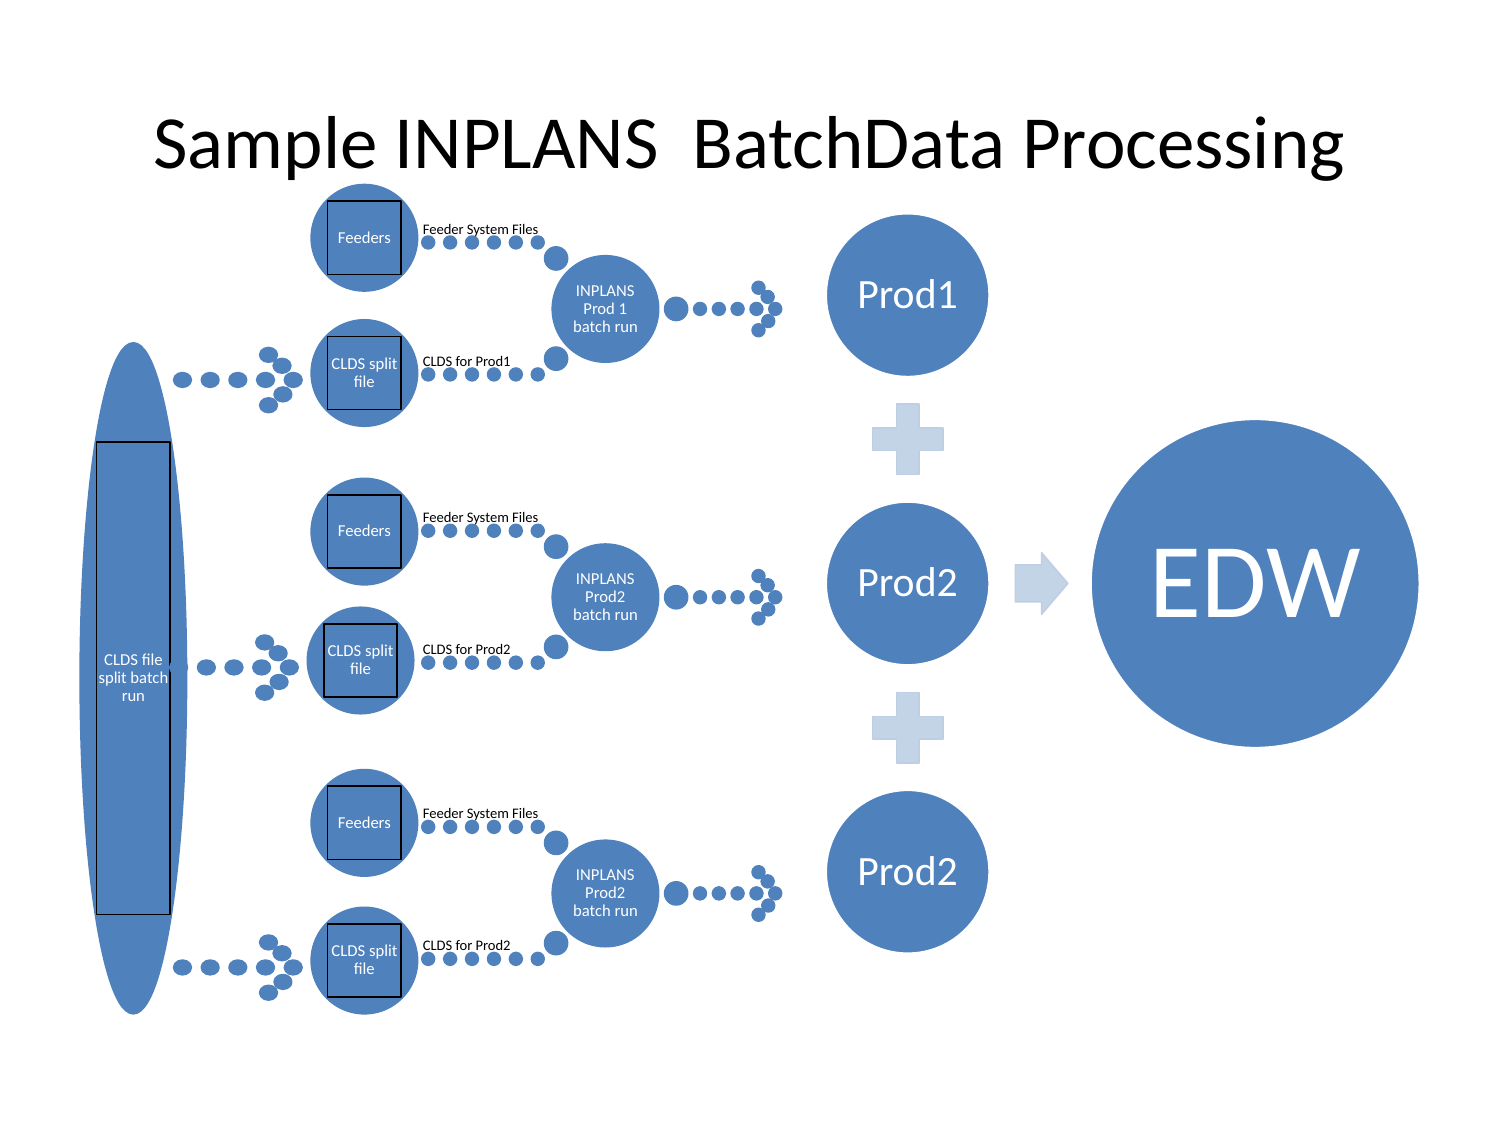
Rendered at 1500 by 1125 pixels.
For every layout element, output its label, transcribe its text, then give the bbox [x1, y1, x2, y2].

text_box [312, 479, 417, 584]
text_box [312, 185, 417, 290]
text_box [308, 608, 413, 713]
title Sample INPLANS BatchData Processing [75, 45, 1425, 233]
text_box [81, 343, 186, 1013]
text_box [422, 210, 781, 380]
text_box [174, 348, 301, 412]
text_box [174, 936, 301, 1000]
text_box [422, 498, 781, 669]
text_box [422, 795, 781, 965]
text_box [312, 908, 417, 1013]
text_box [312, 320, 417, 426]
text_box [170, 636, 298, 700]
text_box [312, 770, 417, 876]
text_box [824, 212, 1421, 955]
